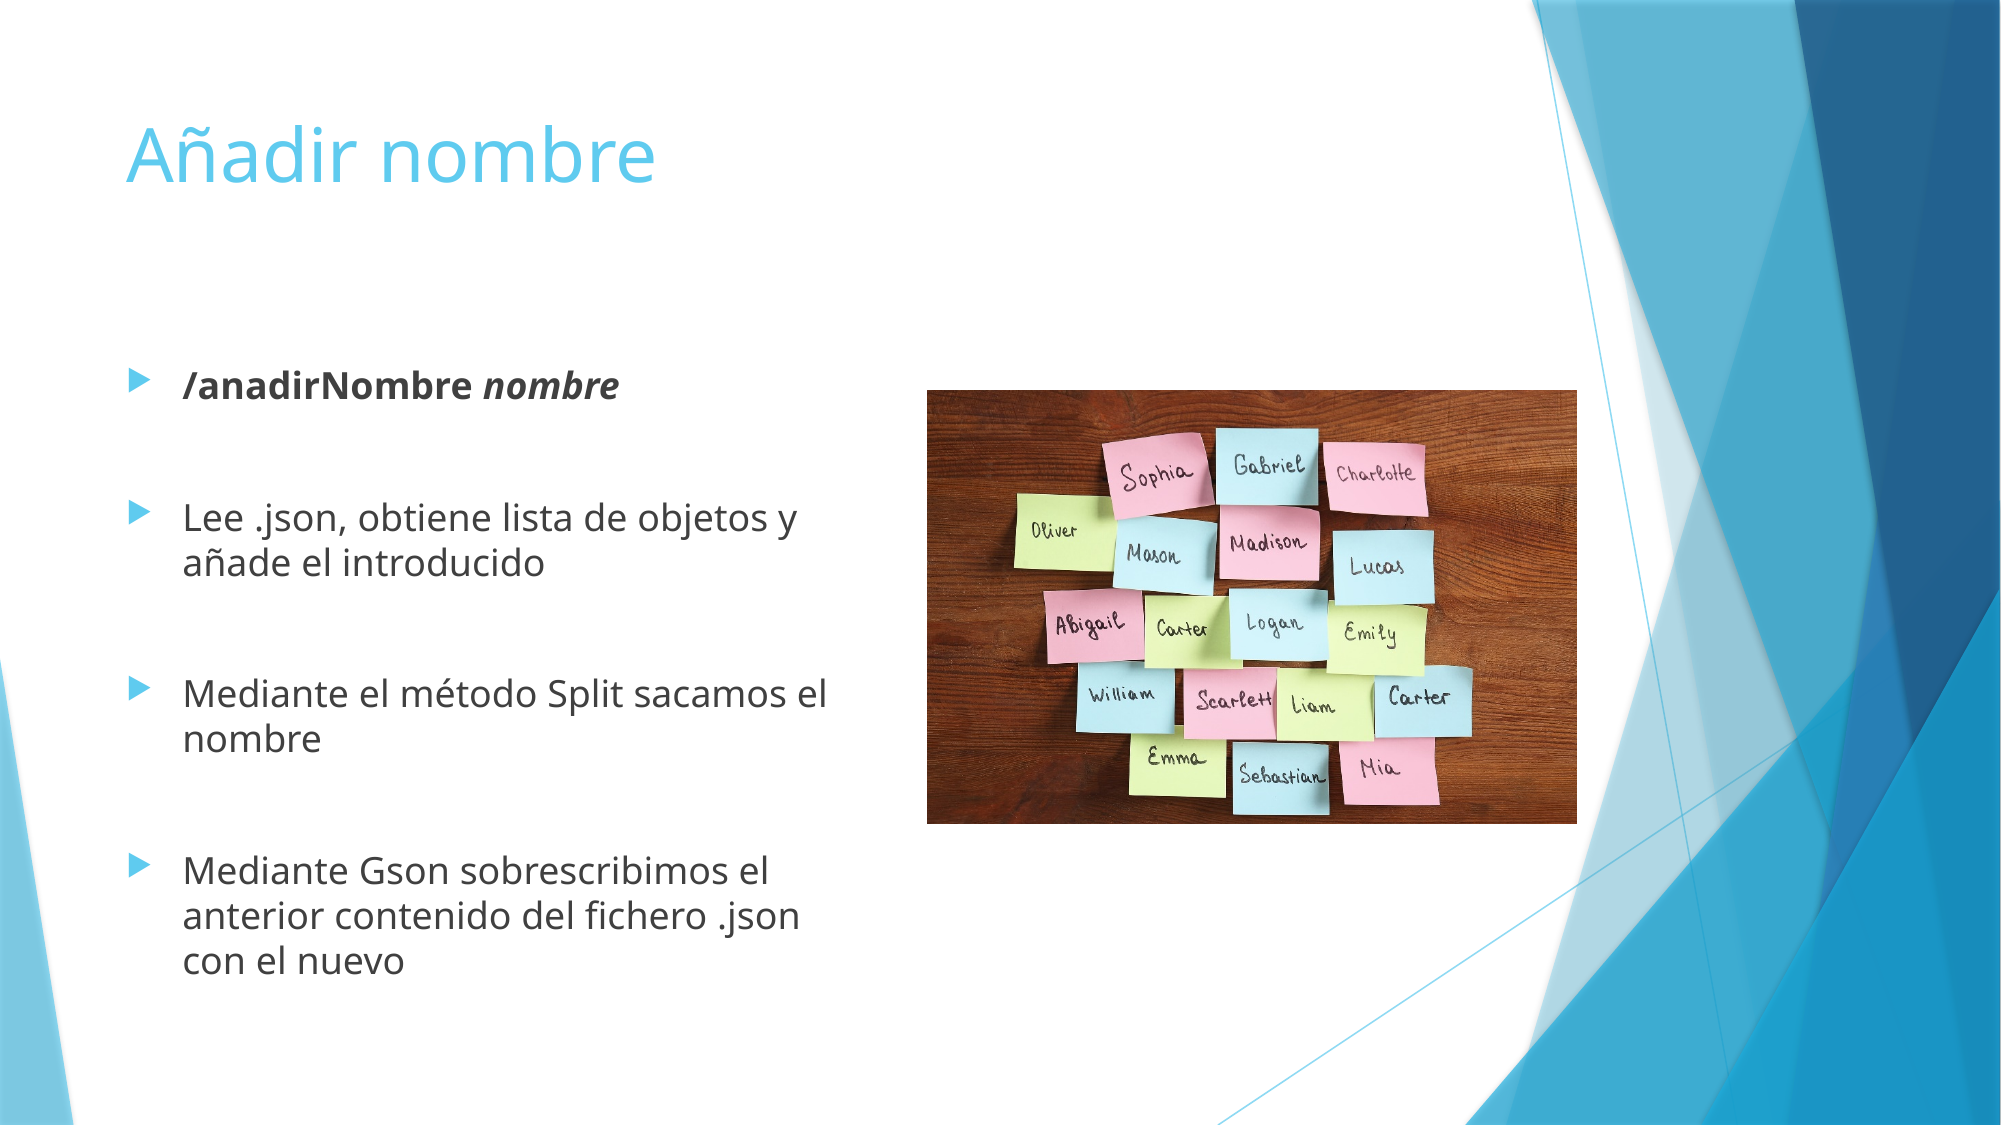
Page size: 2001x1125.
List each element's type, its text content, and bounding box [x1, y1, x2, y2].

list /anadirNombre nombre Lee .json, obtiene lista de objetos y añade el introducido Mediante el método Split sacamos el nombre Mediante Gson sobrescribimos el anterior contenido del fichero .json con el nuevo [111, 354, 866, 992]
title Añadir nombre [111, 99, 1522, 317]
picture [926, 390, 1578, 825]
